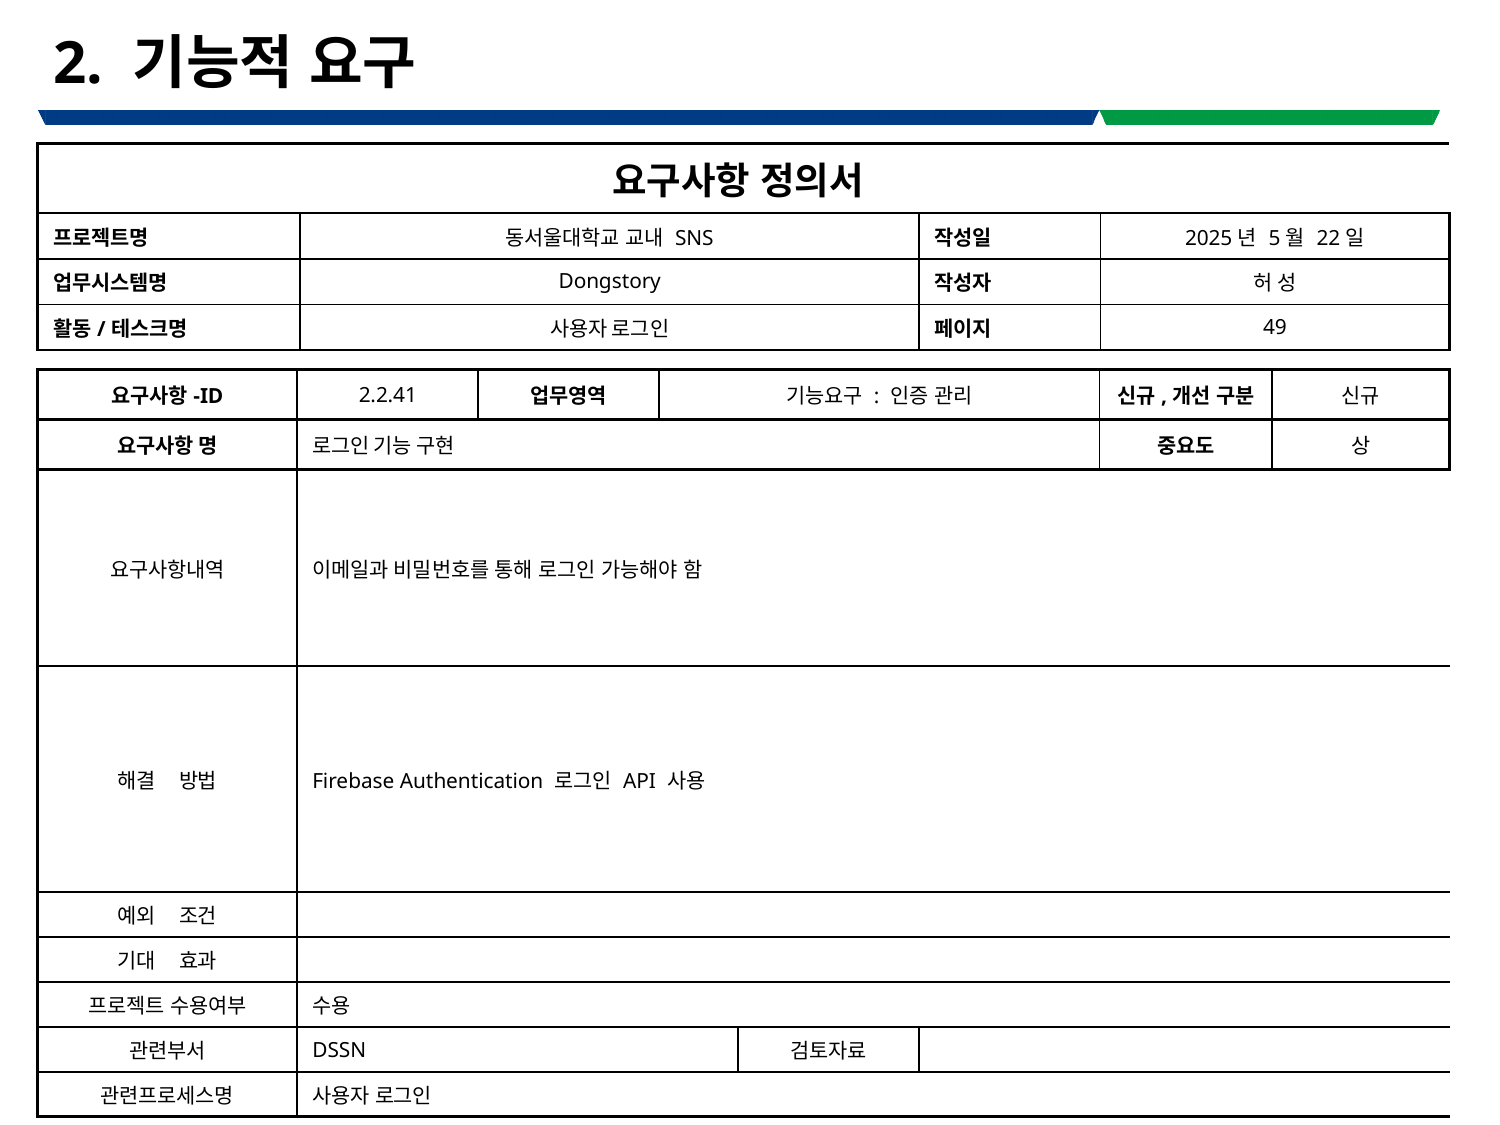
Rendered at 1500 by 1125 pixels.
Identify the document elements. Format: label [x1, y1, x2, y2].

table_cell [39, 667, 296, 891]
table_header [1273, 371, 1448, 418]
table_cell [39, 1073, 296, 1115]
table_cell [39, 983, 296, 1026]
table_cell [1101, 214, 1448, 258]
table_cell [39, 893, 296, 936]
picture [38, 110, 1440, 125]
table_cell [298, 893, 1450, 936]
table_cell [298, 421, 1099, 468]
table_cell [298, 471, 1450, 665]
table_cell [301, 305, 918, 349]
table_cell [39, 421, 296, 468]
title [38, 31, 843, 97]
table_header [1100, 371, 1271, 418]
table_cell [739, 1028, 918, 1071]
table_cell [298, 938, 1450, 981]
table_cell [39, 1028, 296, 1071]
table_cell [920, 214, 1100, 258]
table_header [39, 145, 1449, 212]
table_cell [298, 1073, 1450, 1115]
table_cell [920, 1028, 1450, 1071]
table_cell [39, 214, 299, 258]
table_cell [298, 667, 1450, 891]
table_cell [1273, 421, 1448, 468]
table_cell [1101, 260, 1448, 304]
table_cell [1100, 421, 1271, 468]
table_cell [301, 214, 918, 258]
table_cell [920, 260, 1100, 304]
table_cell [39, 938, 296, 981]
table_cell [39, 260, 299, 304]
table_header [660, 371, 1099, 418]
table_header [479, 371, 658, 418]
table_cell [920, 305, 1100, 349]
table_header [39, 371, 296, 418]
table_cell [39, 471, 296, 665]
table_cell [301, 260, 918, 304]
table_cell [298, 1028, 737, 1071]
table_cell [39, 305, 299, 349]
table_header [298, 371, 477, 418]
table_cell [1101, 305, 1448, 349]
table_cell [298, 983, 1450, 1026]
